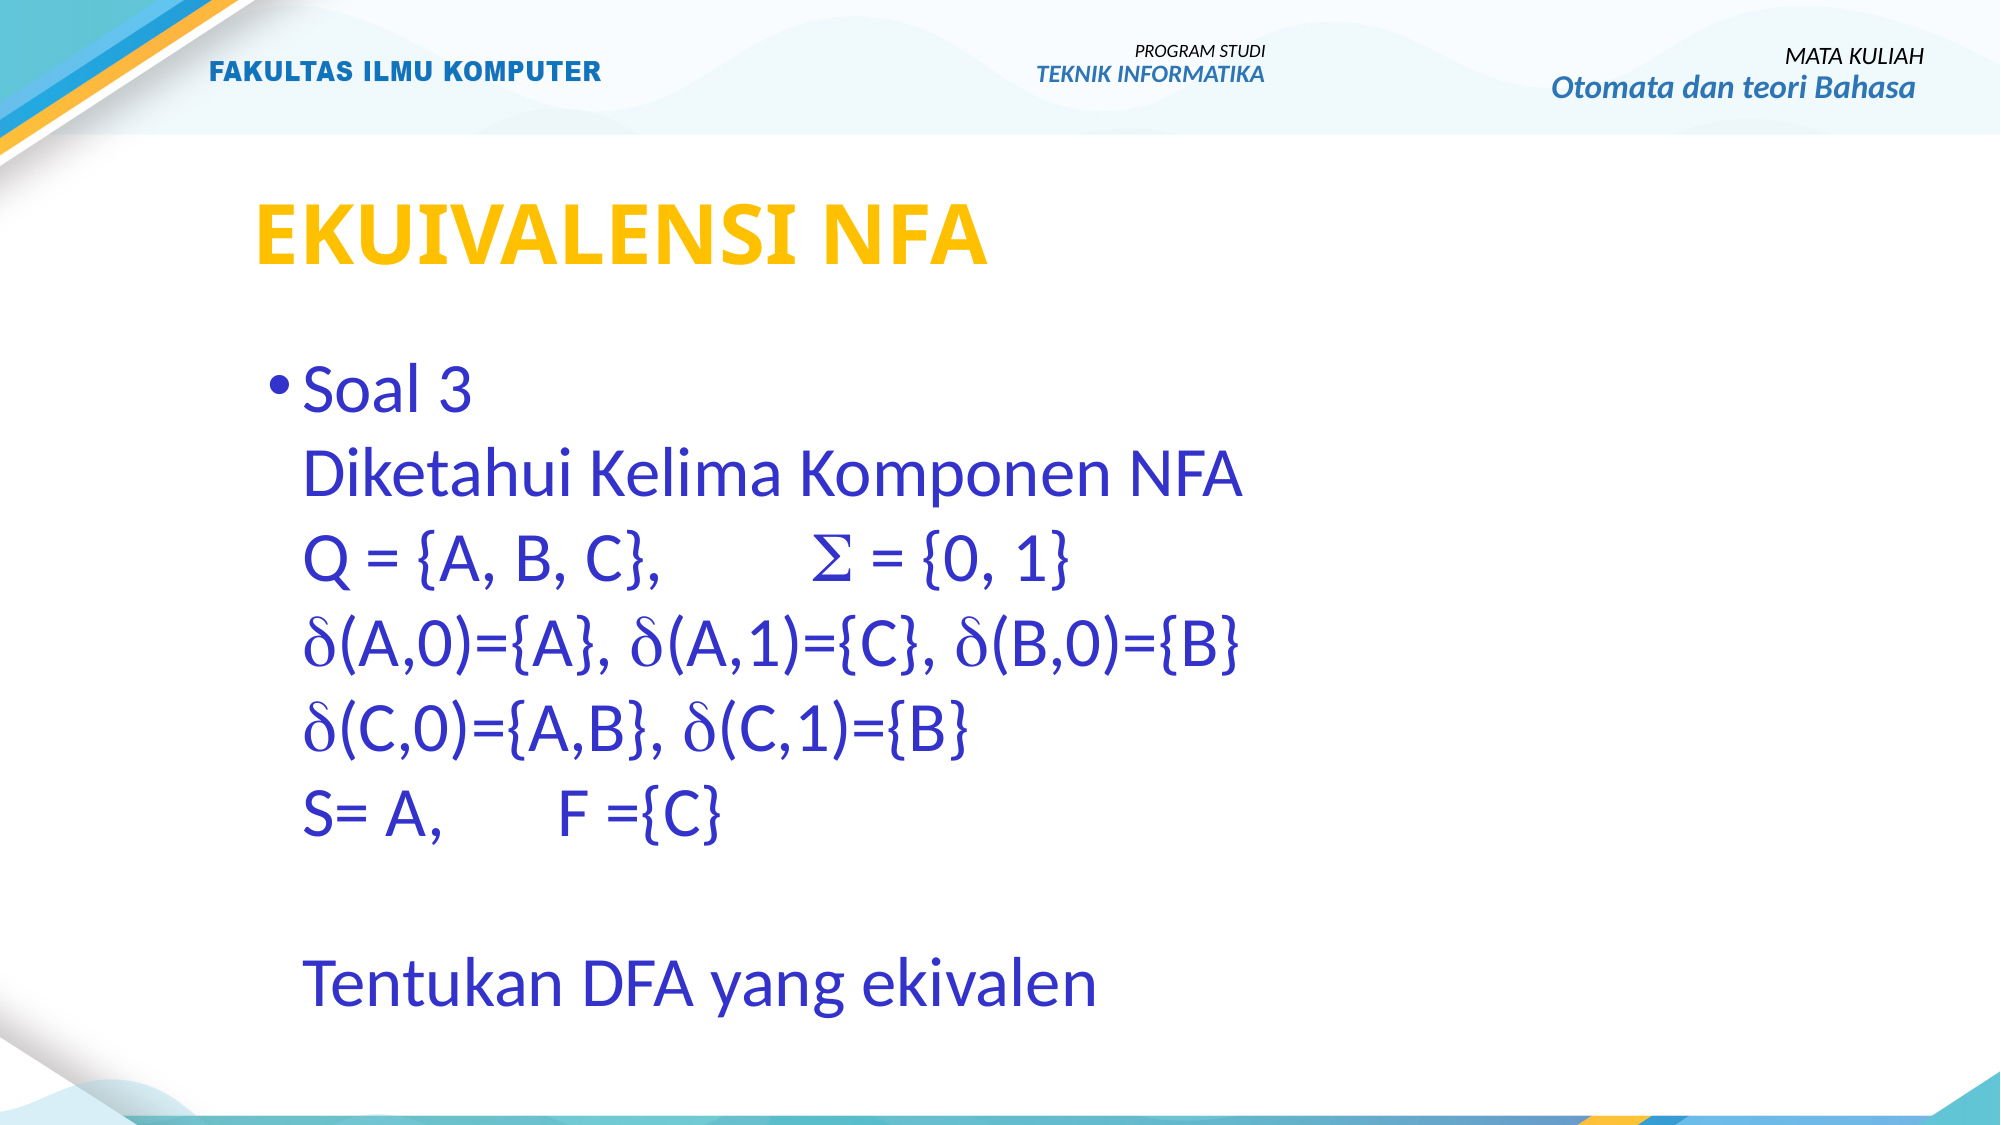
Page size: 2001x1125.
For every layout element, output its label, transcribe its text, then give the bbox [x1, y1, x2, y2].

list Soal 3 Diketahui Kelima Komponen NFA Q = {A, B, C},  = {0, 1} (A,0)={A}, (A,1)={C}, (B,0)={B} (C,0)={A,B}, (C,1)={B} S= A, F ={C} Tentukan DFA yang ekivalen [252, 333, 1653, 1034]
text_box PROGRAM STUDI TEKNIK INFORMATIKA [904, 33, 1281, 118]
title EKUIVALENSI NFA [252, 141, 1852, 332]
picture [0, 0, 2000, 1125]
text_box MATA KULIAH Otomata dan teori Bahasa [1374, 35, 1940, 147]
